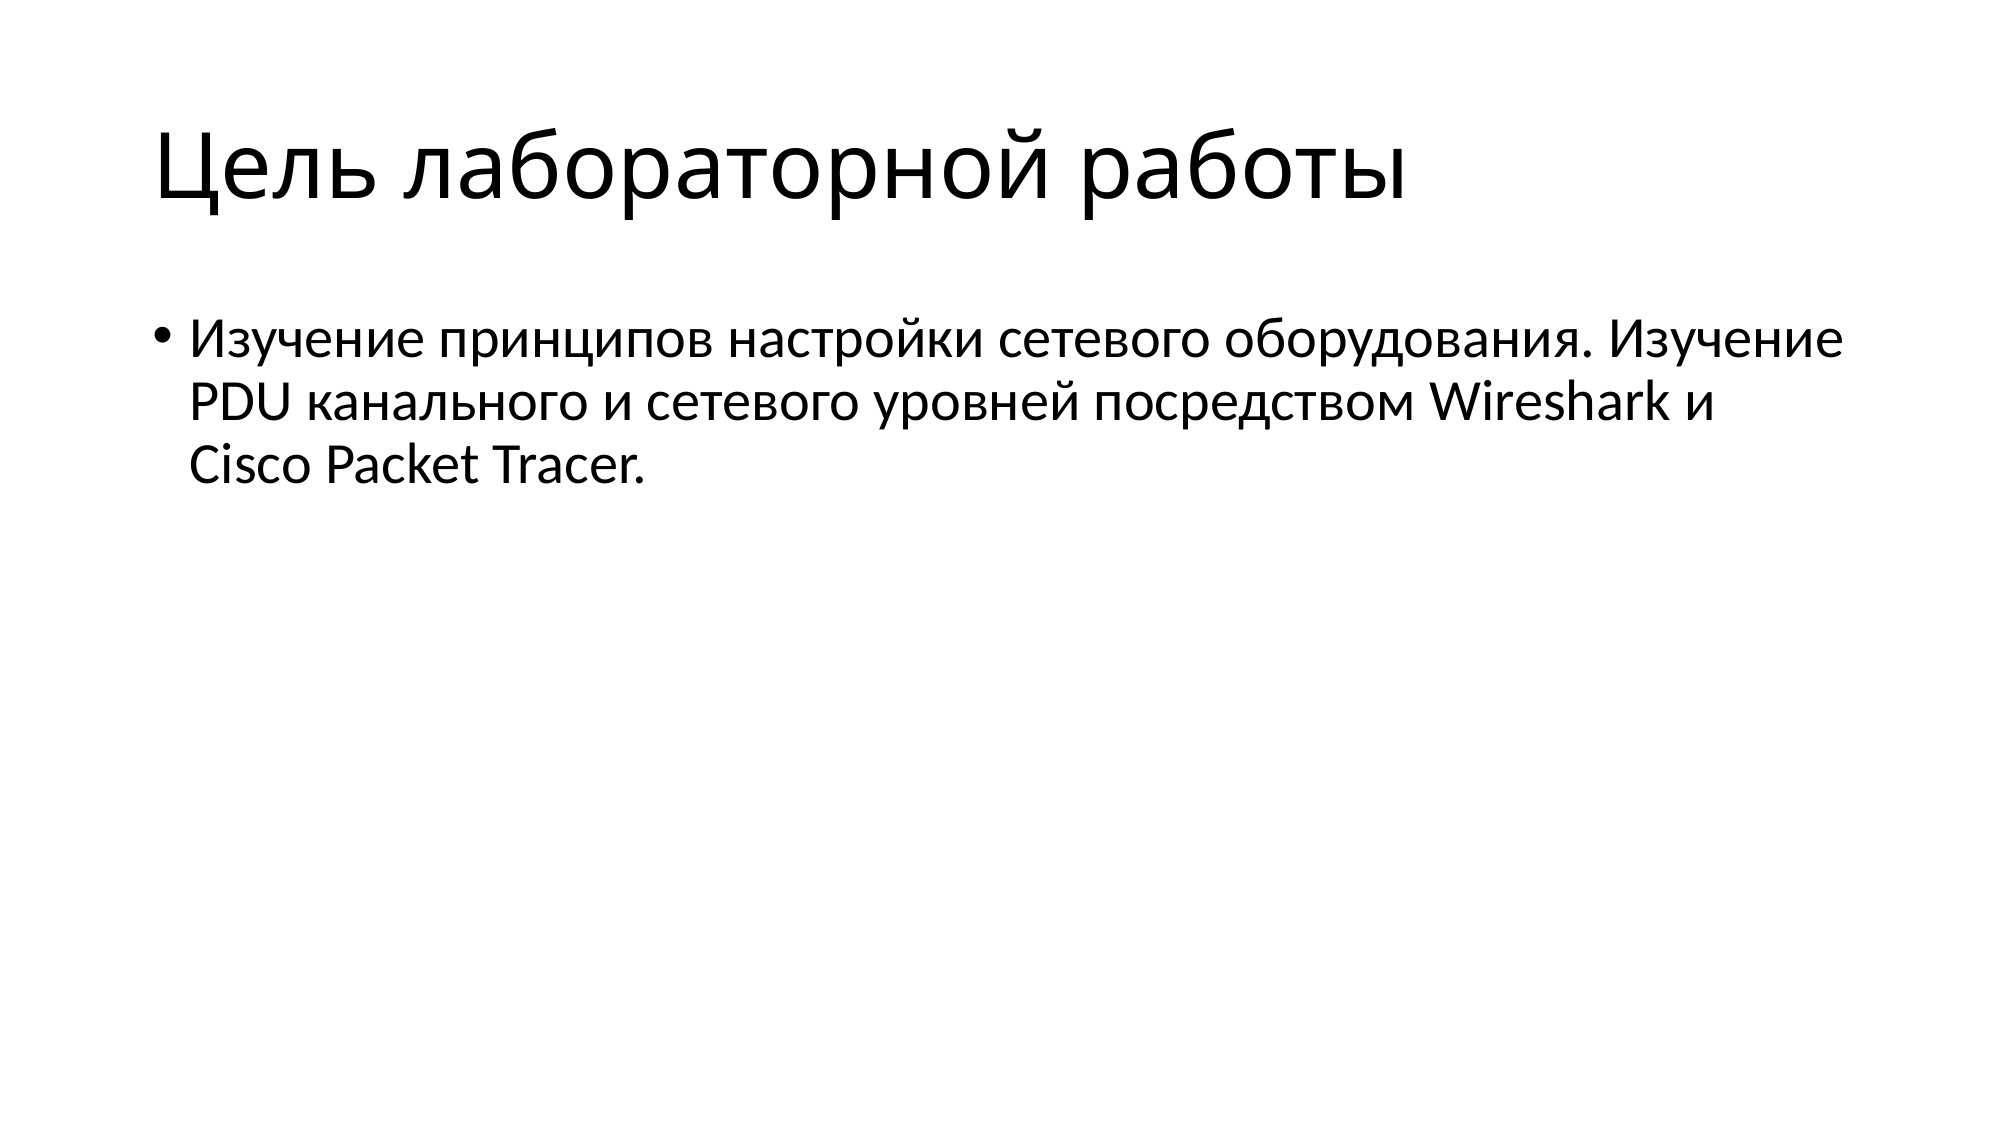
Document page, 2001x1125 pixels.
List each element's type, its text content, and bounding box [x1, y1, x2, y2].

list Изучение принципов настройки сетевого оборудования. Изучение PDU канального и сетевого уровней посредством Wireshark и Cisco Packet Tracer. [137, 299, 1863, 1014]
title Цель лабораторной работы [137, 59, 1863, 278]
